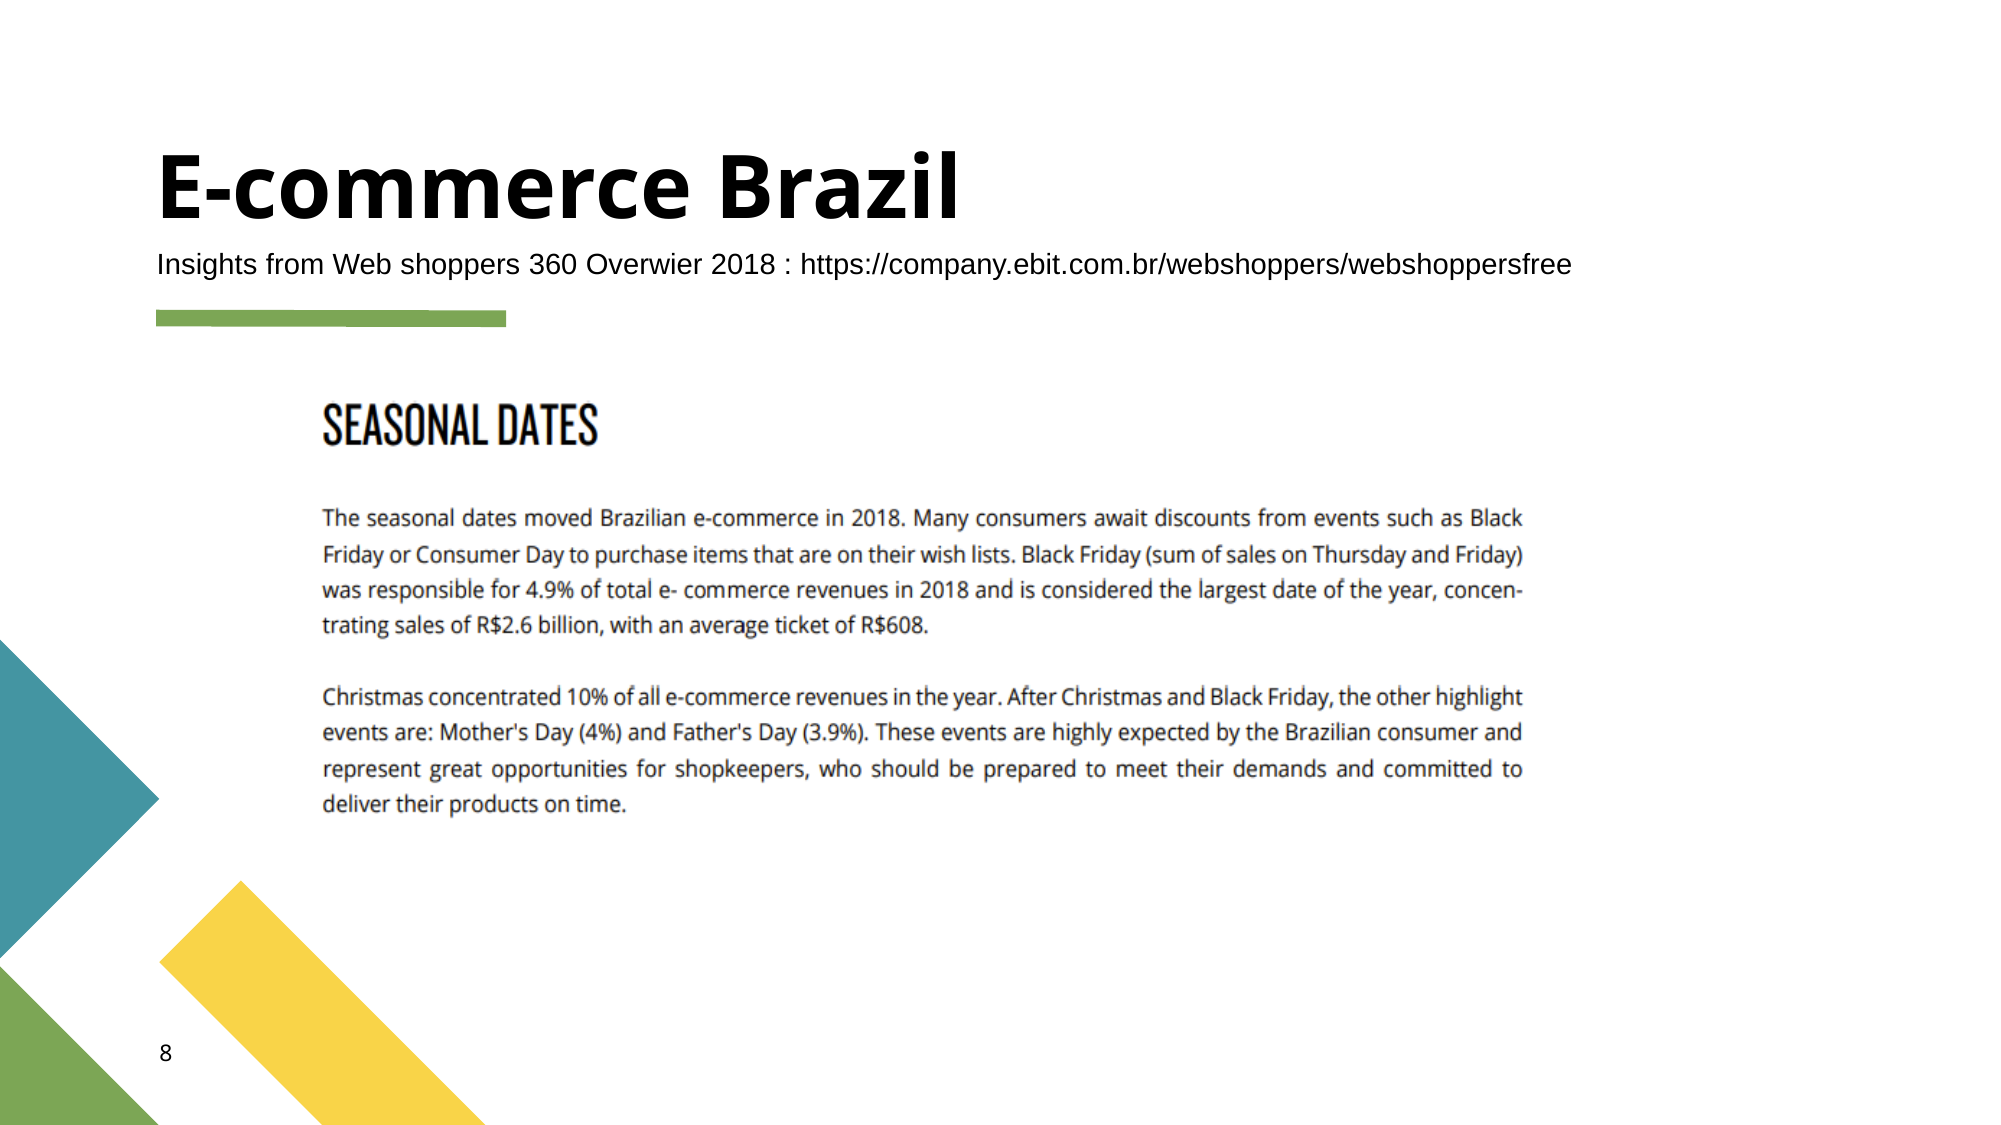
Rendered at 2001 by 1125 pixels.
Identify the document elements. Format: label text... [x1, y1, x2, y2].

text_box Insights from Web shoppers 360 Overwier 2018 : https://company.ebit.com.br/webshoppers/webshoppersfree [141, 237, 1649, 288]
slide_number 8 [159, 1038, 246, 1080]
title E-commerce Brazil [154, 137, 966, 237]
picture [223, 337, 1599, 878]
